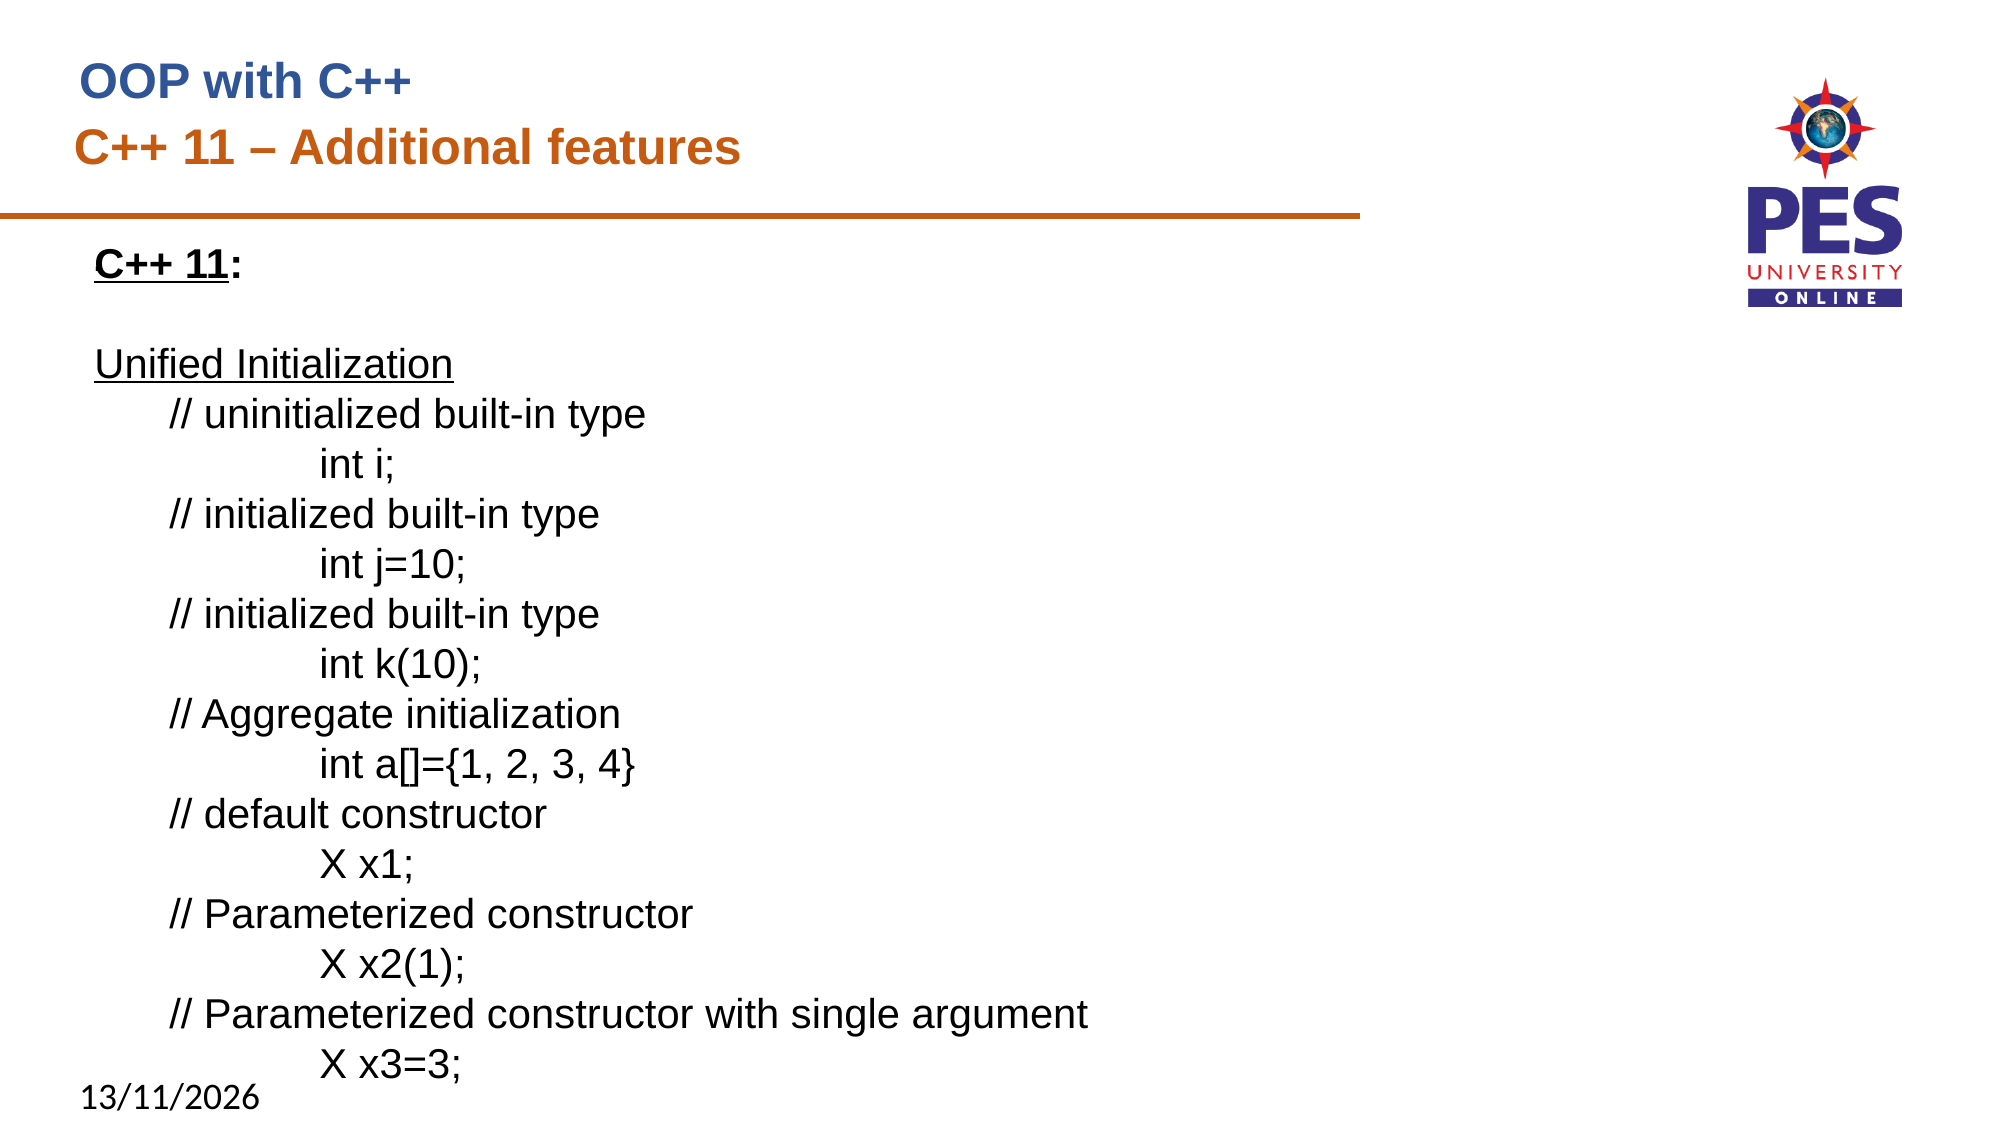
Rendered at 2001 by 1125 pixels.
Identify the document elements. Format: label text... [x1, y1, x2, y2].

picture [1748, 76, 1902, 307]
text_box . [77, 222, 1339, 288]
text_box C++ 11: Unified Initialization // uninitialized built-in type int i; // initialized built-in type int j=10; // initialized built-in type int k(10); // Aggregate initialization int a[]={1, 2, 3, 4} // default constructor X x1; // Parameterized constructor X x2(1); // Parameterized constructor with single argument X x3=3; [79, 229, 1343, 1095]
text_box C++ 11 – Additional features [59, 107, 1372, 182]
text_box 26/06/2023 [64, 1064, 358, 1125]
text_box OOP with C++ [64, 41, 1295, 117]
